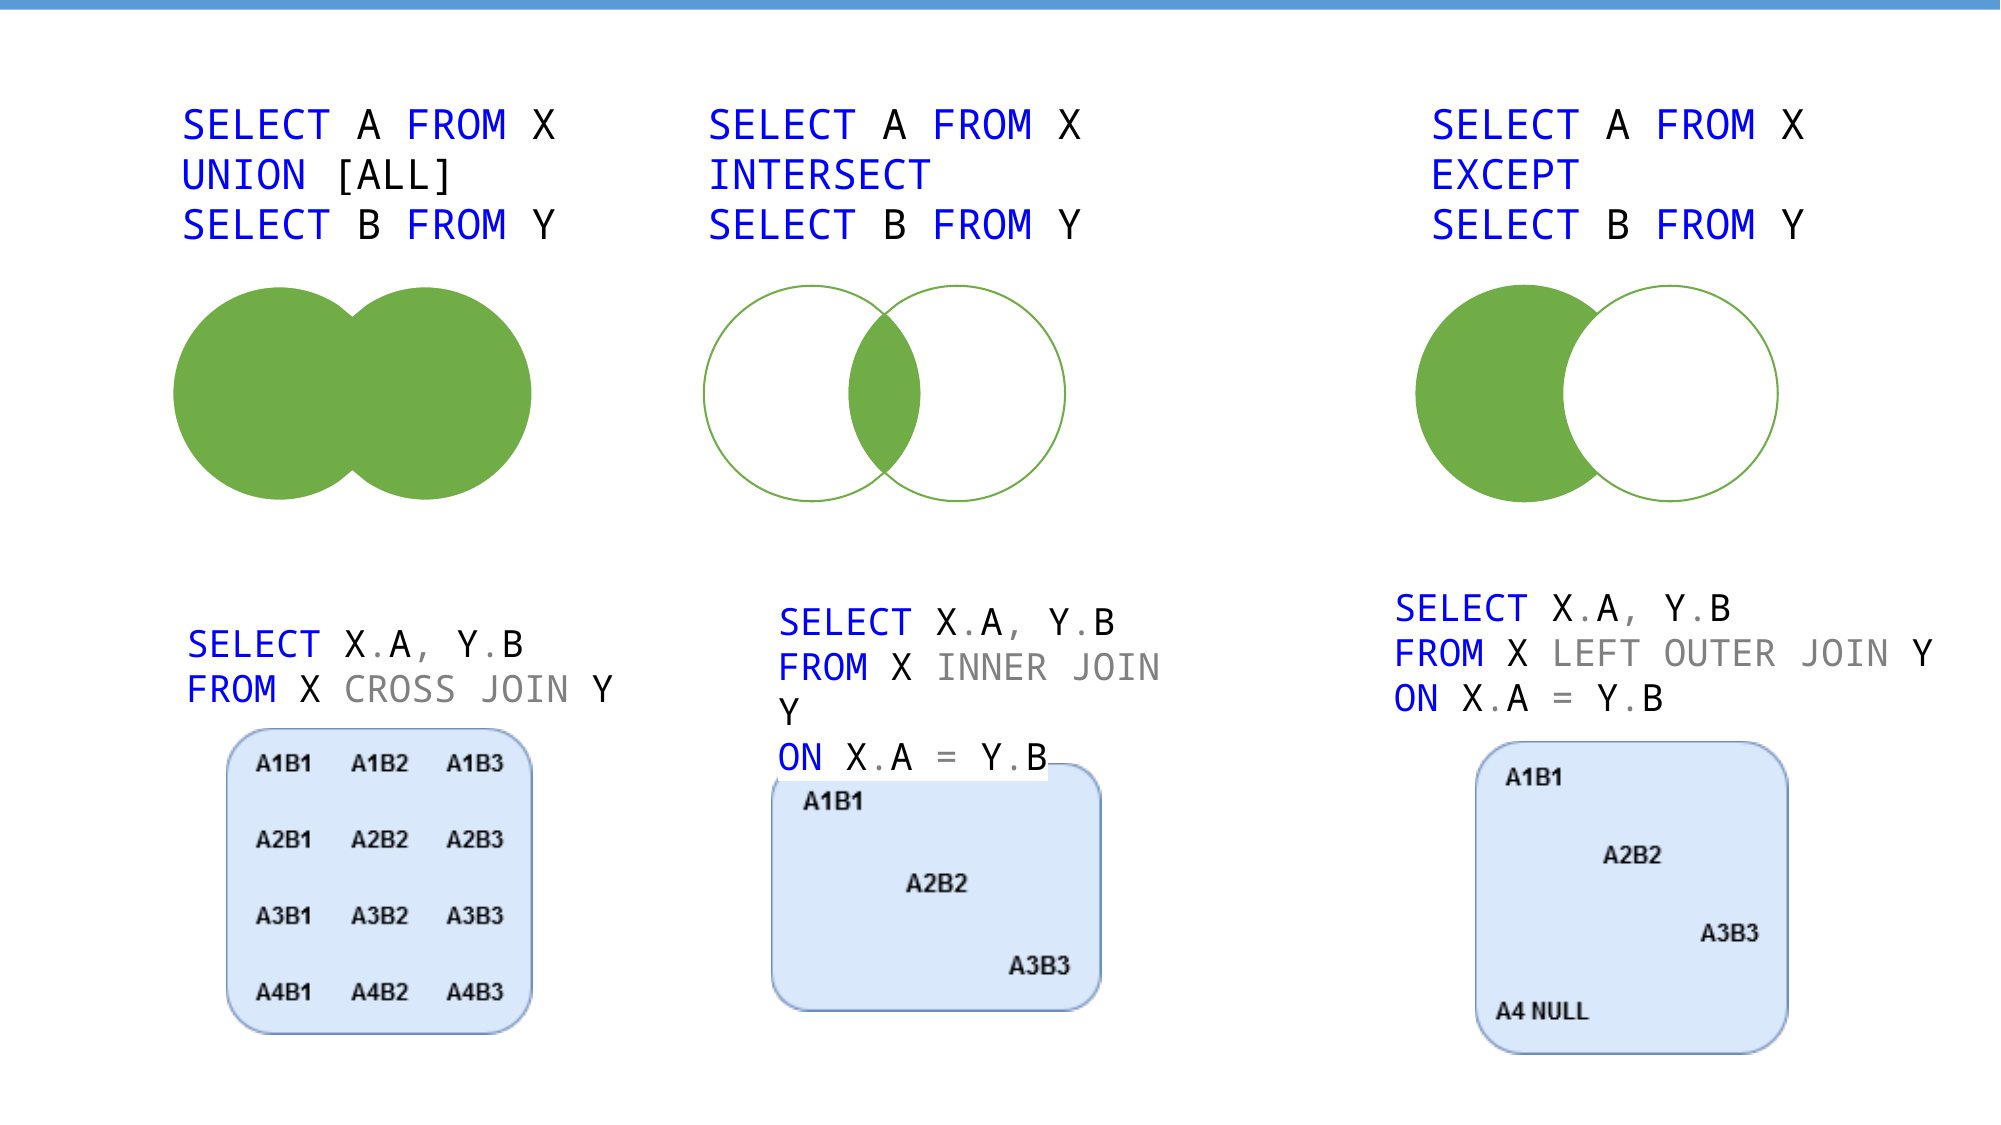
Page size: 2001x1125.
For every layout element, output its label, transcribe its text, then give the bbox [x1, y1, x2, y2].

text_box SELECT A FROM X INTERSECT SELECT B FROM Y [692, 90, 1133, 256]
text_box SELECT A FROM X EXCEPT SELECT B FROM Y [1415, 90, 1826, 256]
text_box [1415, 284, 1597, 503]
text_box [1561, 284, 1779, 503]
text_box SELECT A FROM X UNION [ALL] SELECT B FROM Y [166, 90, 607, 256]
text_box [0, 0, 2000, 11]
text_box SELECT X.A, Y.B FROM X CROSS JOIN Y [171, 613, 634, 718]
text_box [702, 284, 1067, 503]
text_box [848, 313, 921, 474]
text_box SELECT X.A, Y.B FROM X INNER JOIN Y ON X.A = Y.B [763, 590, 1204, 786]
picture [1475, 741, 1789, 1055]
text_box SELECT X.A, Y.B FROM X LEFT OUTER JOIN Y ON X.A = Y.B [1379, 576, 1961, 727]
picture [771, 763, 1102, 1012]
text_box [170, 284, 535, 503]
picture [226, 728, 534, 1035]
